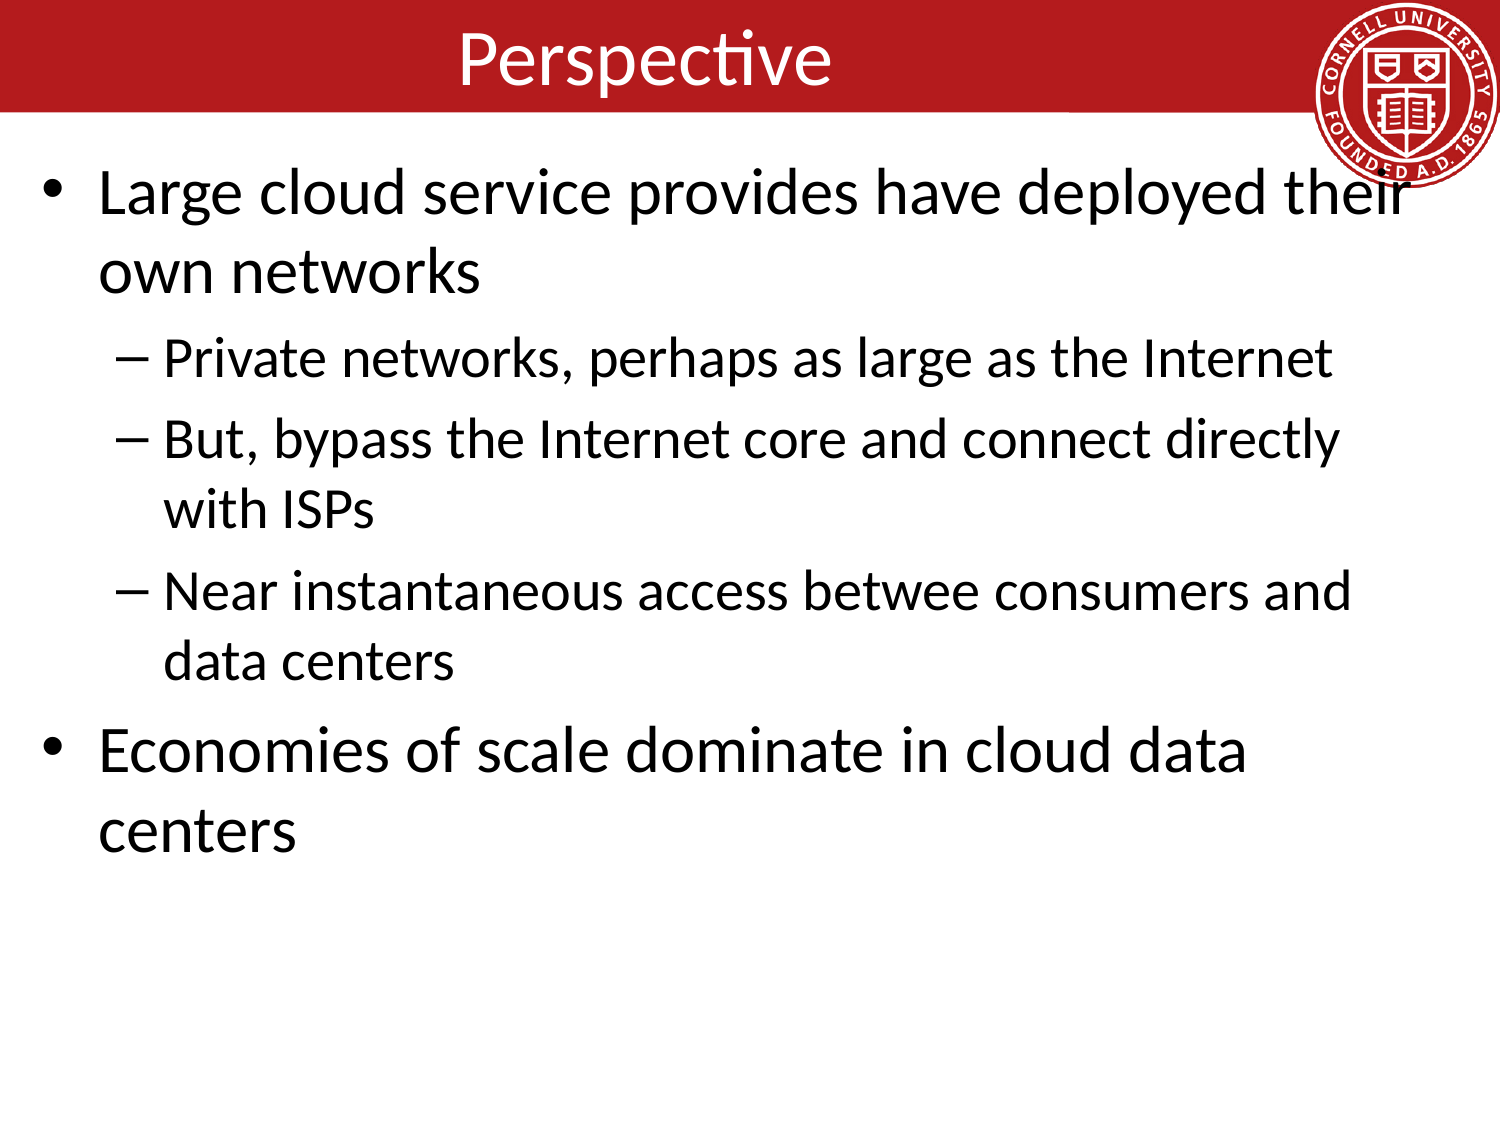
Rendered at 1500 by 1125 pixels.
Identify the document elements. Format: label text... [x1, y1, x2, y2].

list Large cloud service provides have deployed their own networks Private networks, perhaps as large as the Internet But, bypass the Internet core and connect directly with ISPs Near instantaneous access betwee consumers and data centers Economies of scale dominate in cloud data centers [26, 139, 1471, 1005]
picture [1312, 0, 1500, 188]
title Perspective [0, 0, 1292, 110]
